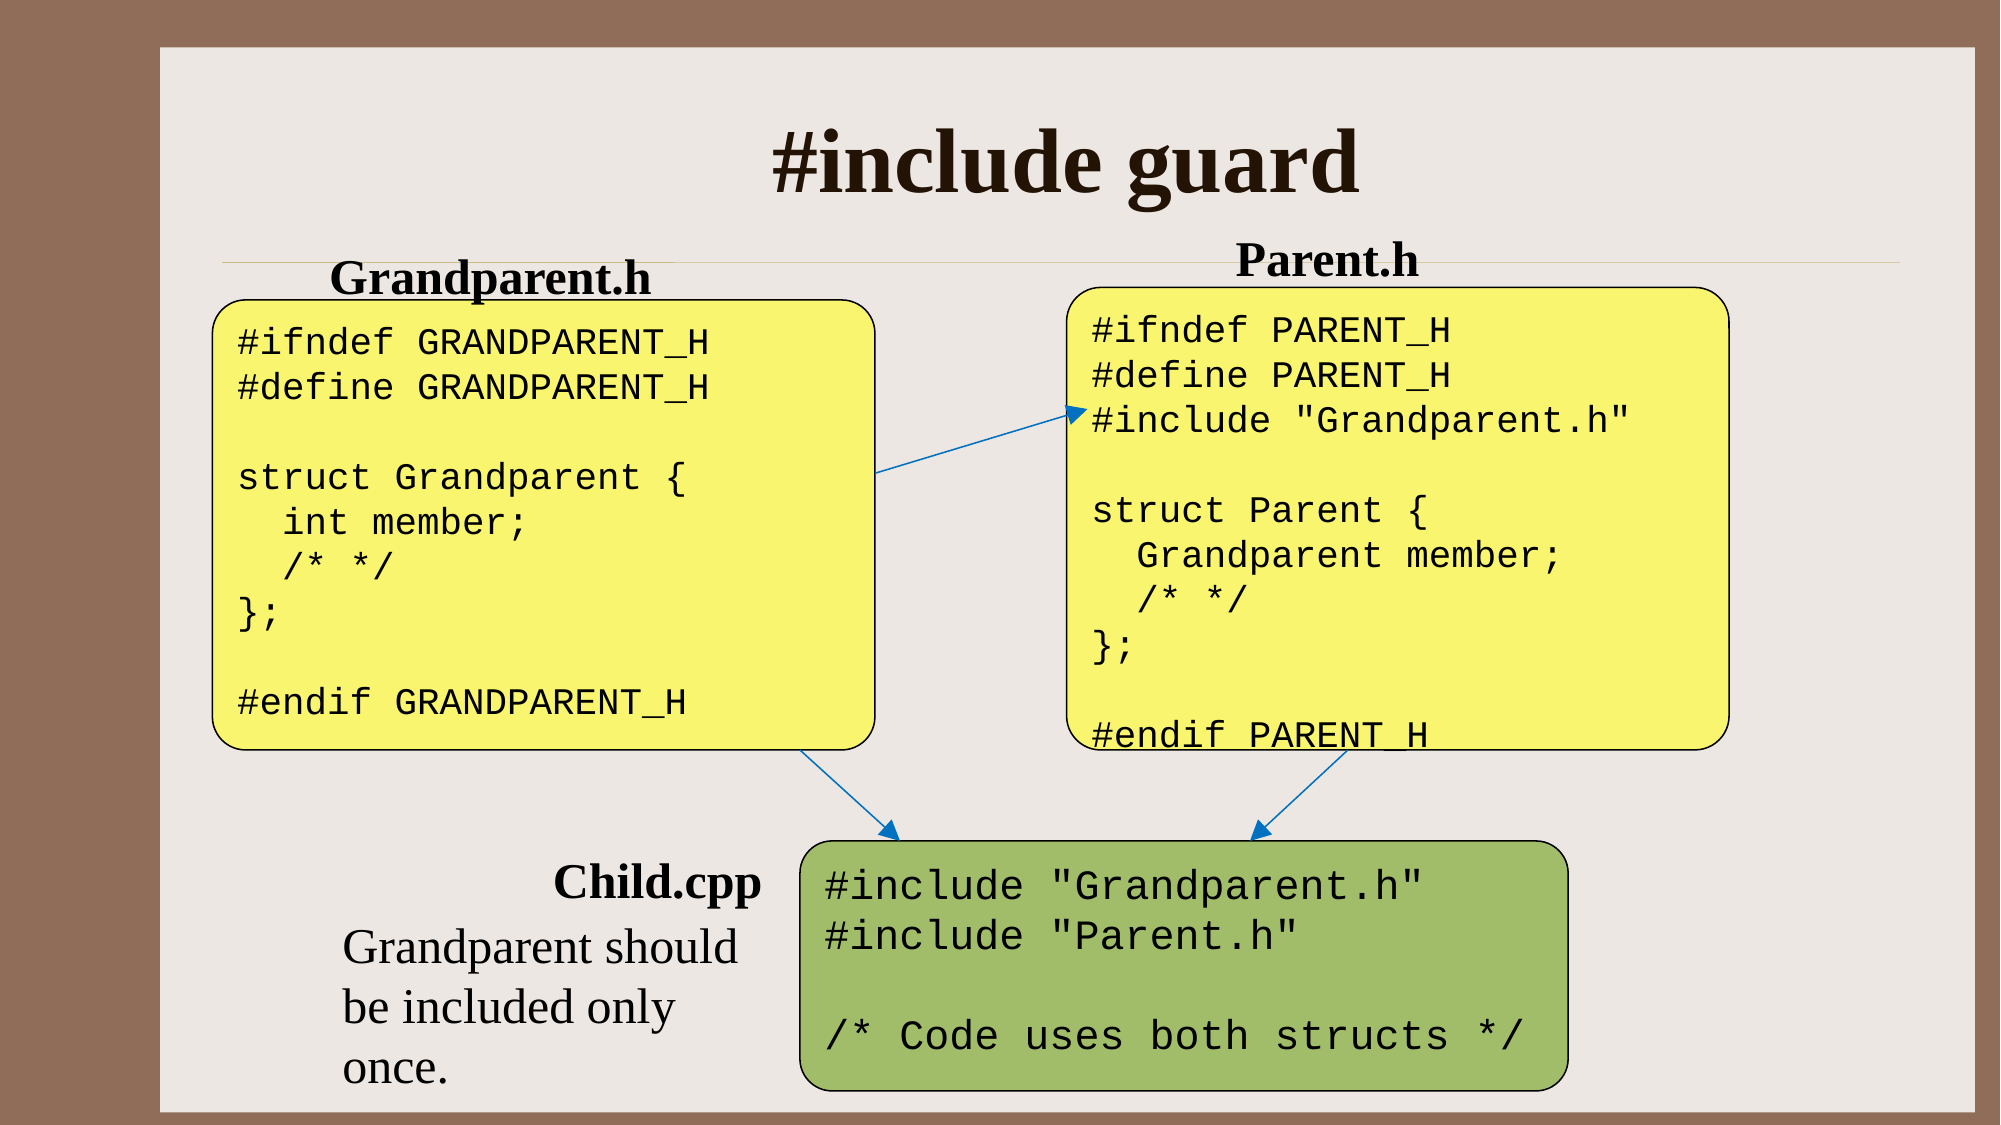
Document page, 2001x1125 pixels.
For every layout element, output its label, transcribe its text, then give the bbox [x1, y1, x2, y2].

text_box Child.cpp [538, 840, 778, 906]
text_box #ifndef PARENT_H #define PARENT_H #include "Grandparent.h" struct Parent { Grandparent member; /* */ }; #endif PARENT_H [1066, 287, 1730, 750]
text_box Grandparent.h [314, 236, 667, 312]
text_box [874, 408, 1088, 474]
text_box #include "Grandparent.h" #include "Parent.h" /* Code uses both structs */ [799, 840, 1569, 1091]
text_box Parent.h [1220, 219, 1435, 295]
text_box #ifndef GRANDPARENT_H #define GRANDPARENT_H struct Grandparent { int member; /* */ }; #endif GRANDPARENT_H [212, 299, 875, 750]
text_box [799, 749, 901, 842]
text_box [1249, 749, 1349, 842]
text_box Grandparent should be included only once. [327, 906, 790, 1101]
title #include guard [233, 62, 1900, 250]
